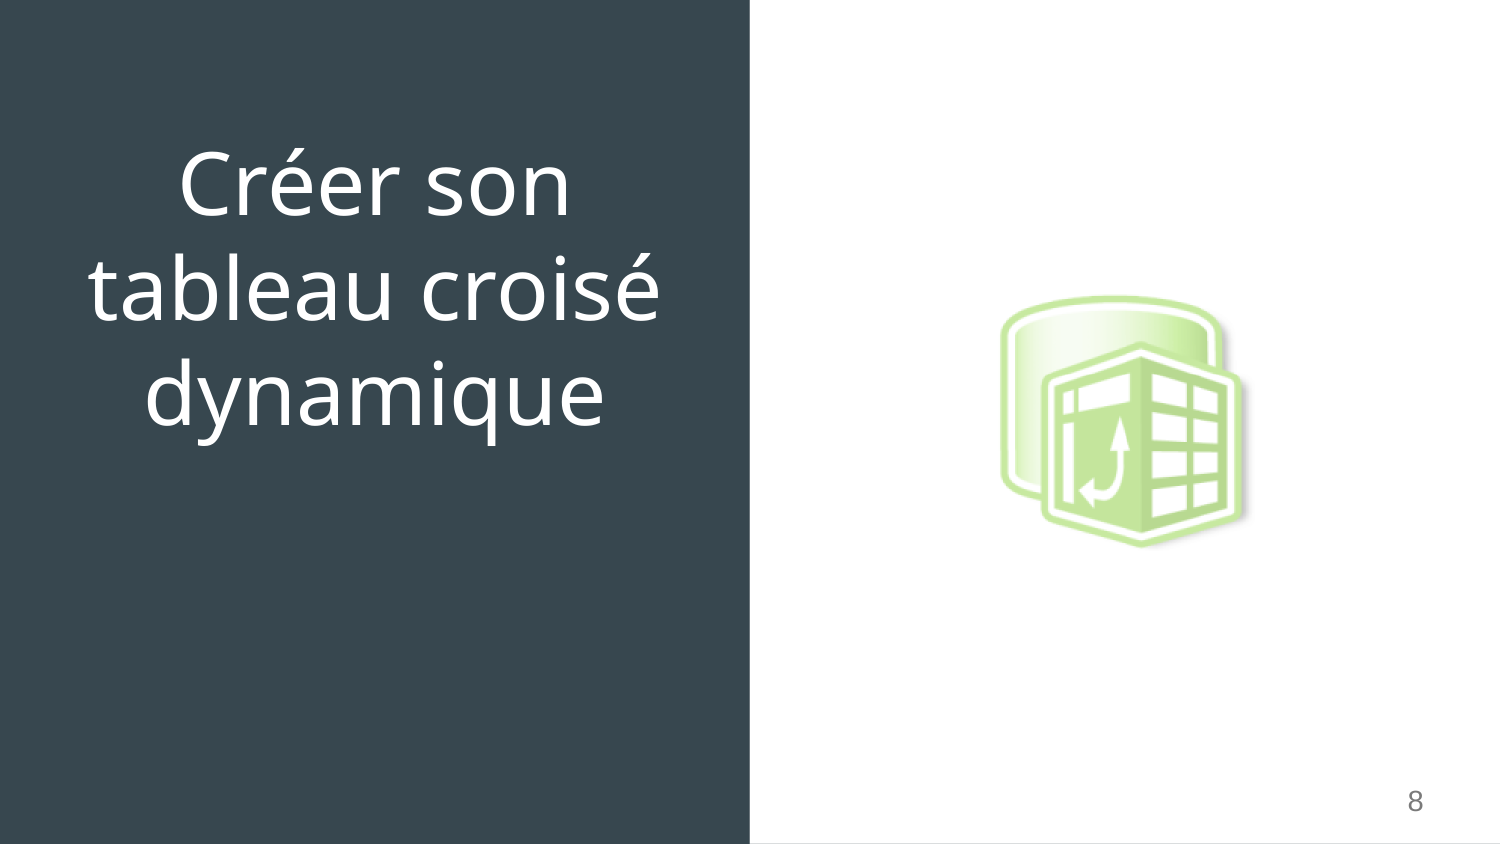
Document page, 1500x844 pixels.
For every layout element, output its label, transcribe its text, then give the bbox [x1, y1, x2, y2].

picture [979, 281, 1276, 563]
title Créer son tableau croisé dynamique [43, 177, 708, 458]
text_box [749, 0, 1500, 844]
